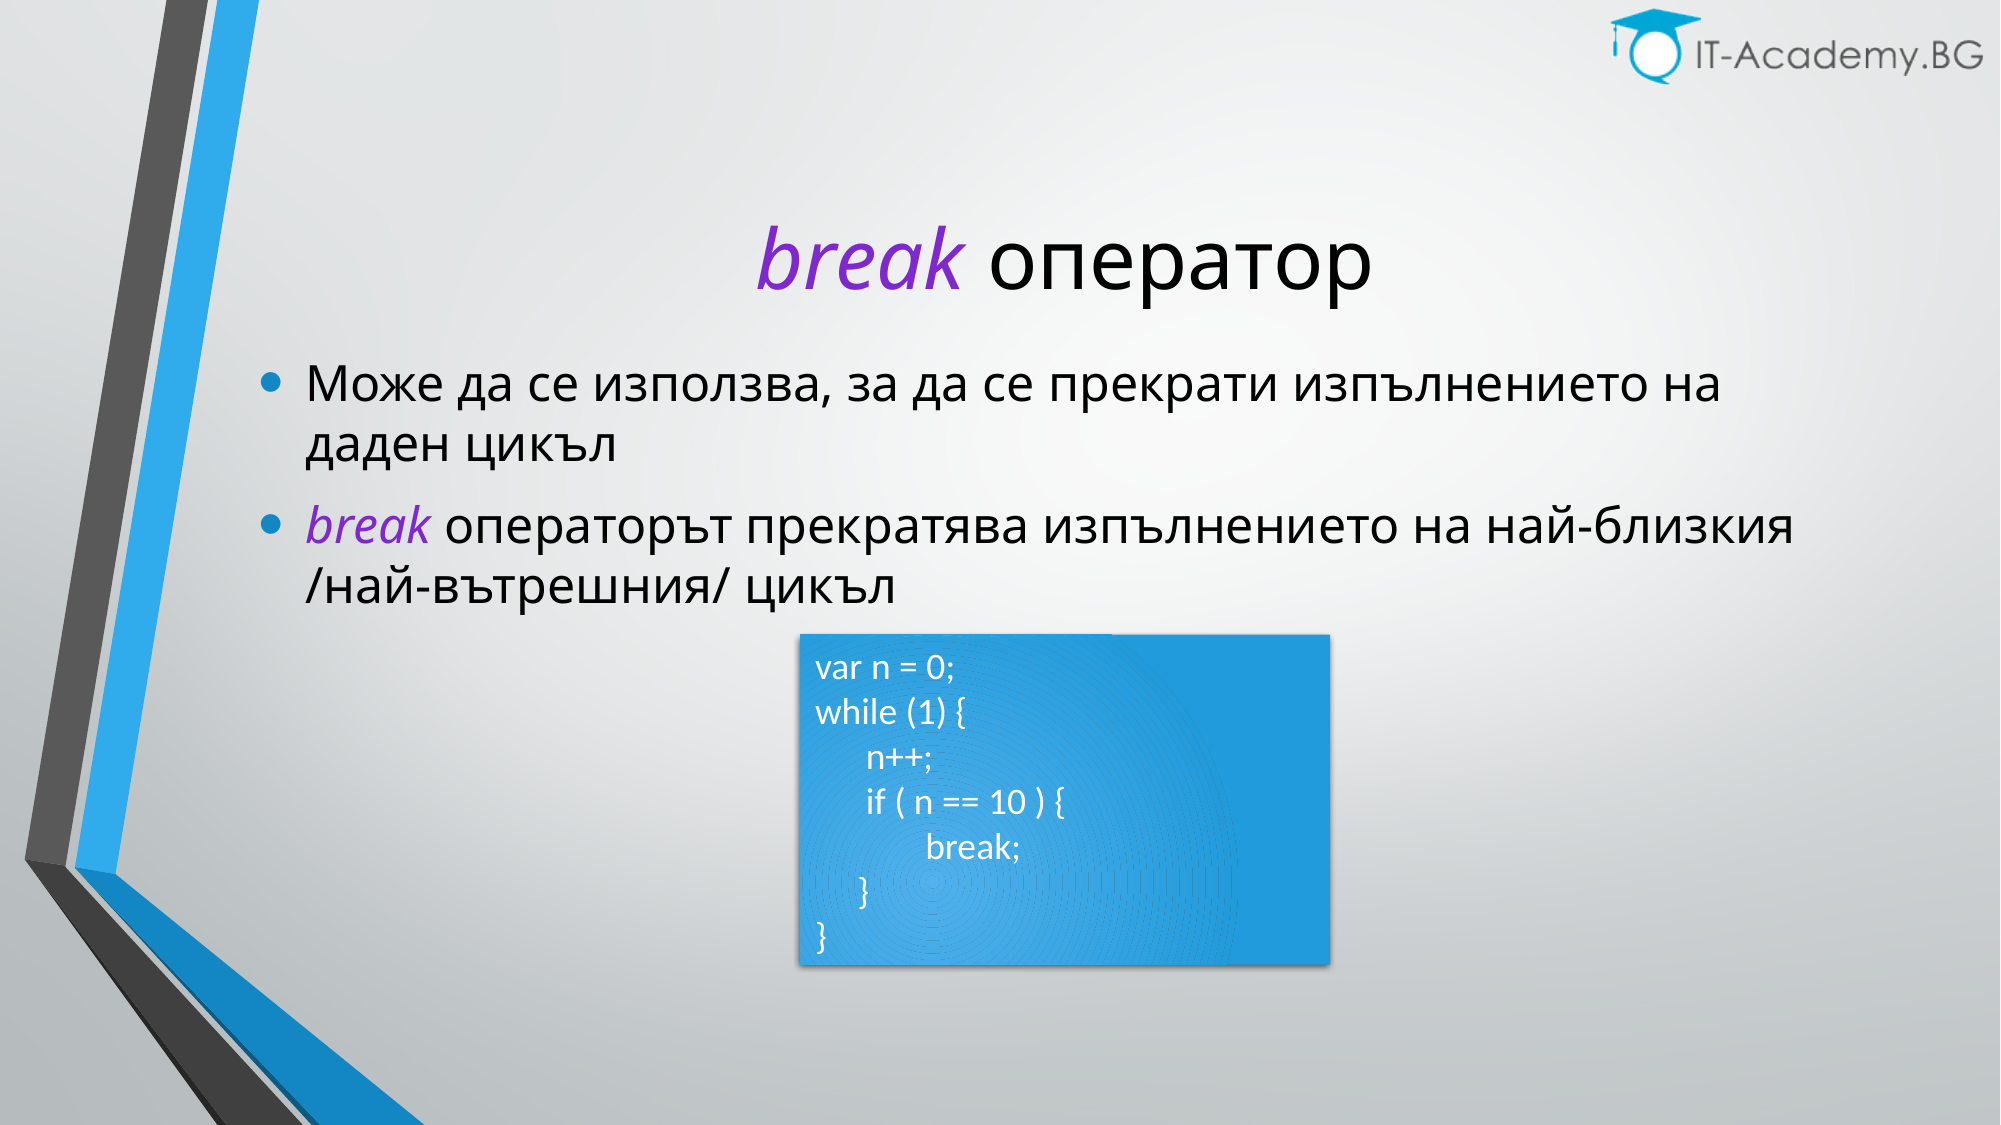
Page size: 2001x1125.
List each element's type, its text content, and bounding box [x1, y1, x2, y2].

title break оператор [243, 112, 1887, 330]
list Може да се използва, за да се прекрати изпълнението на даден цикъл break операторът прекратява изпълнението на най-близкия /най-вътрешния/ цикъл [243, 330, 1887, 635]
picture [1609, 7, 1985, 94]
text_box var n = 0; while (1) { n++; if ( n == 10 ) { break; } } [800, 634, 1331, 965]
